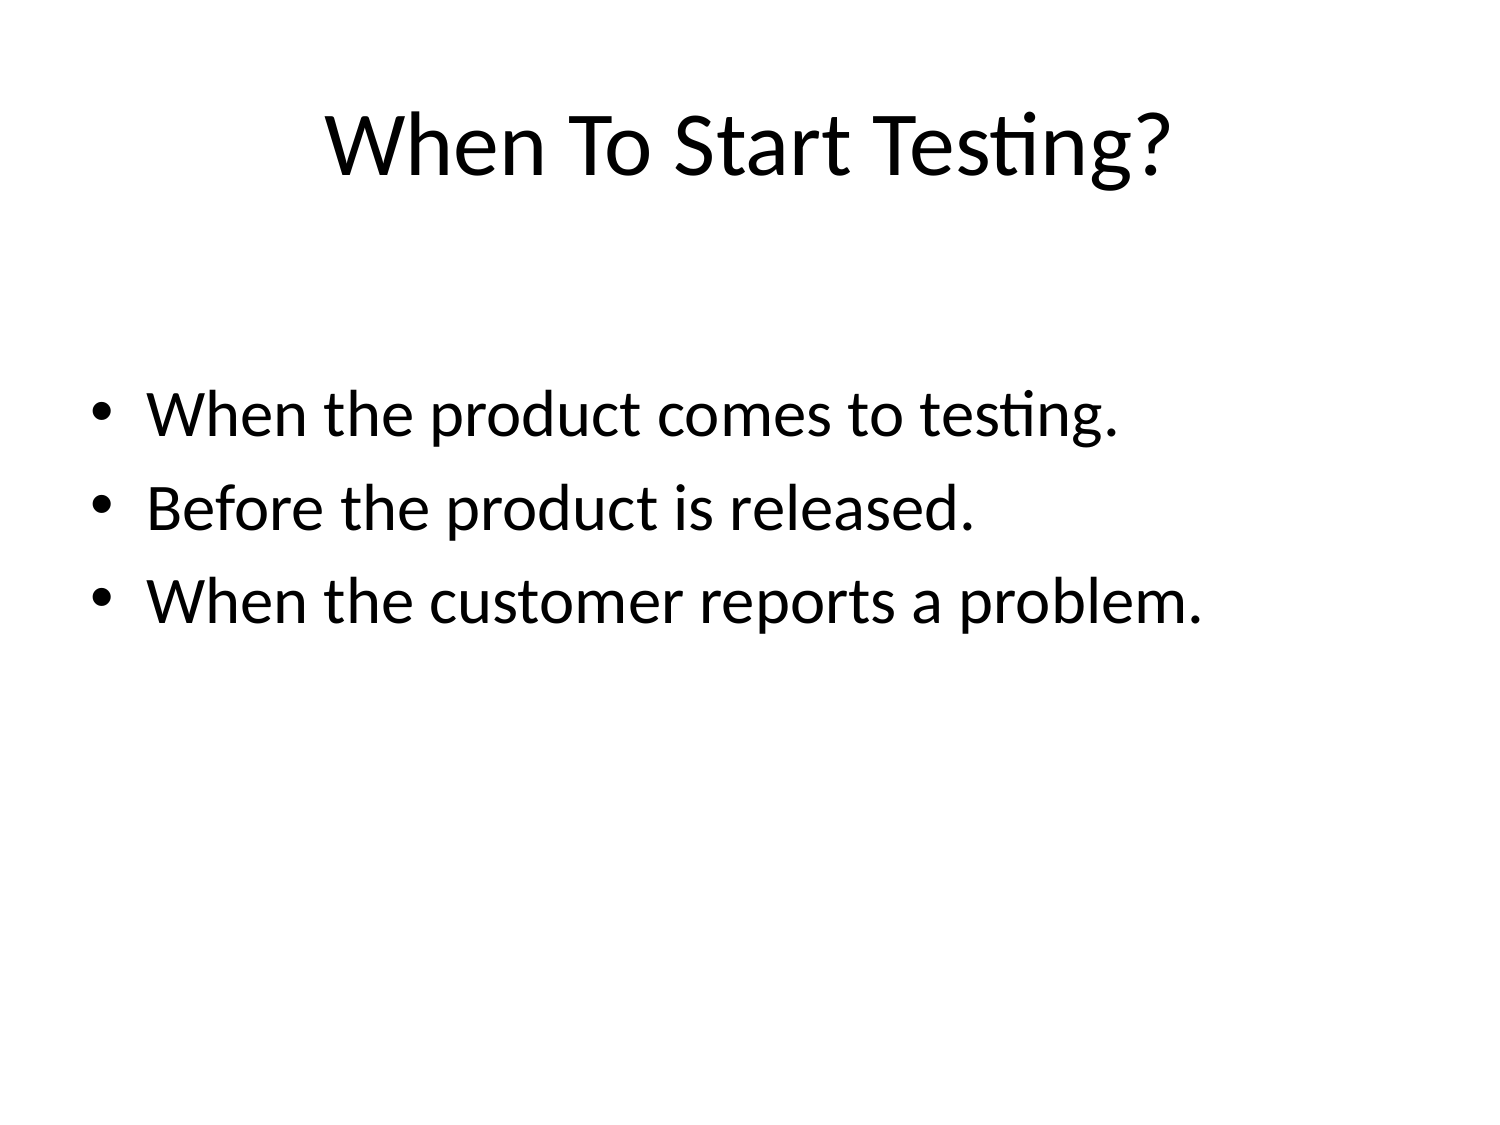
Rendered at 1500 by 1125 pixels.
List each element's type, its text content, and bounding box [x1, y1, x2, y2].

list When the product comes to testing. Before the product is released. When the customer reports a problem. [75, 362, 1425, 700]
title When To Start Testing? [75, 45, 1425, 233]
